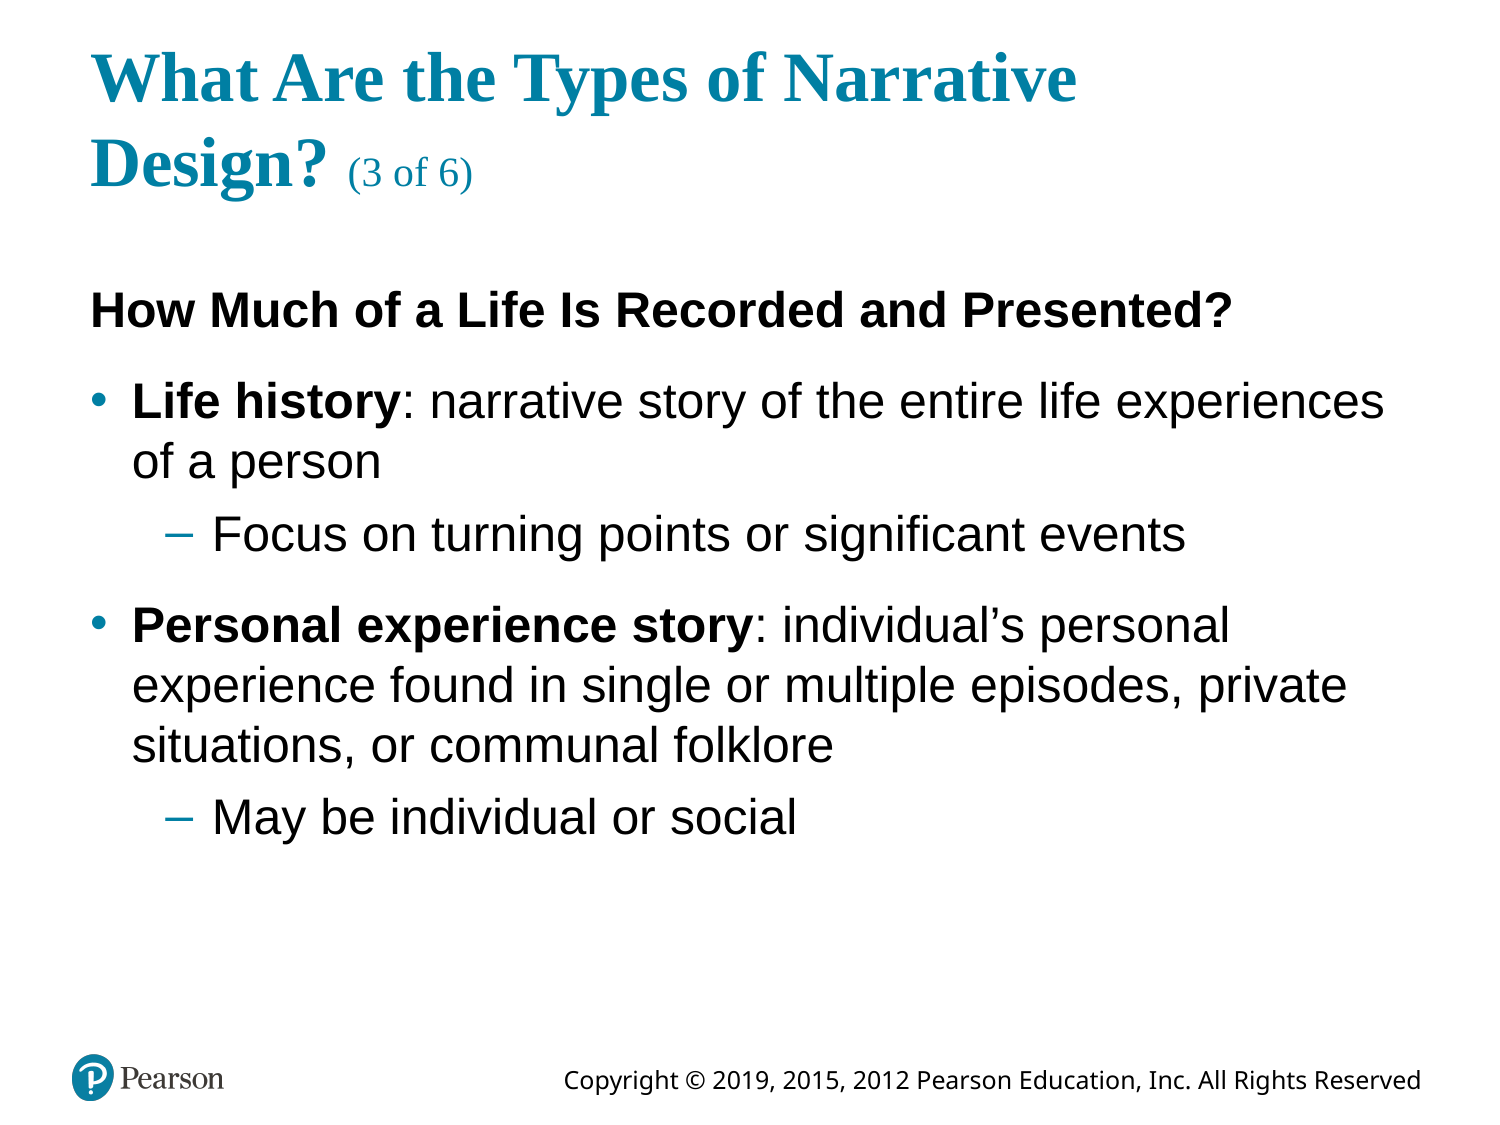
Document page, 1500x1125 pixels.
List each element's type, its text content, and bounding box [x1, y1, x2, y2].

title What Are the Types of Narrative Design? (3 of 6) [75, 35, 1349, 216]
list How Much of a Life Is Recorded and Presented? Life history: narrative story of the entire life experiences of a person Focus on turning points or significant events Personal experience story: individual’s personal experience found in single or multiple episodes, private situations, or communal folklore May be individual or social [75, 262, 1425, 1005]
picture [80, 1063, 106, 1088]
picture [72, 1054, 88, 1070]
picture [98, 1054, 224, 1101]
picture [72, 1087, 83, 1101]
